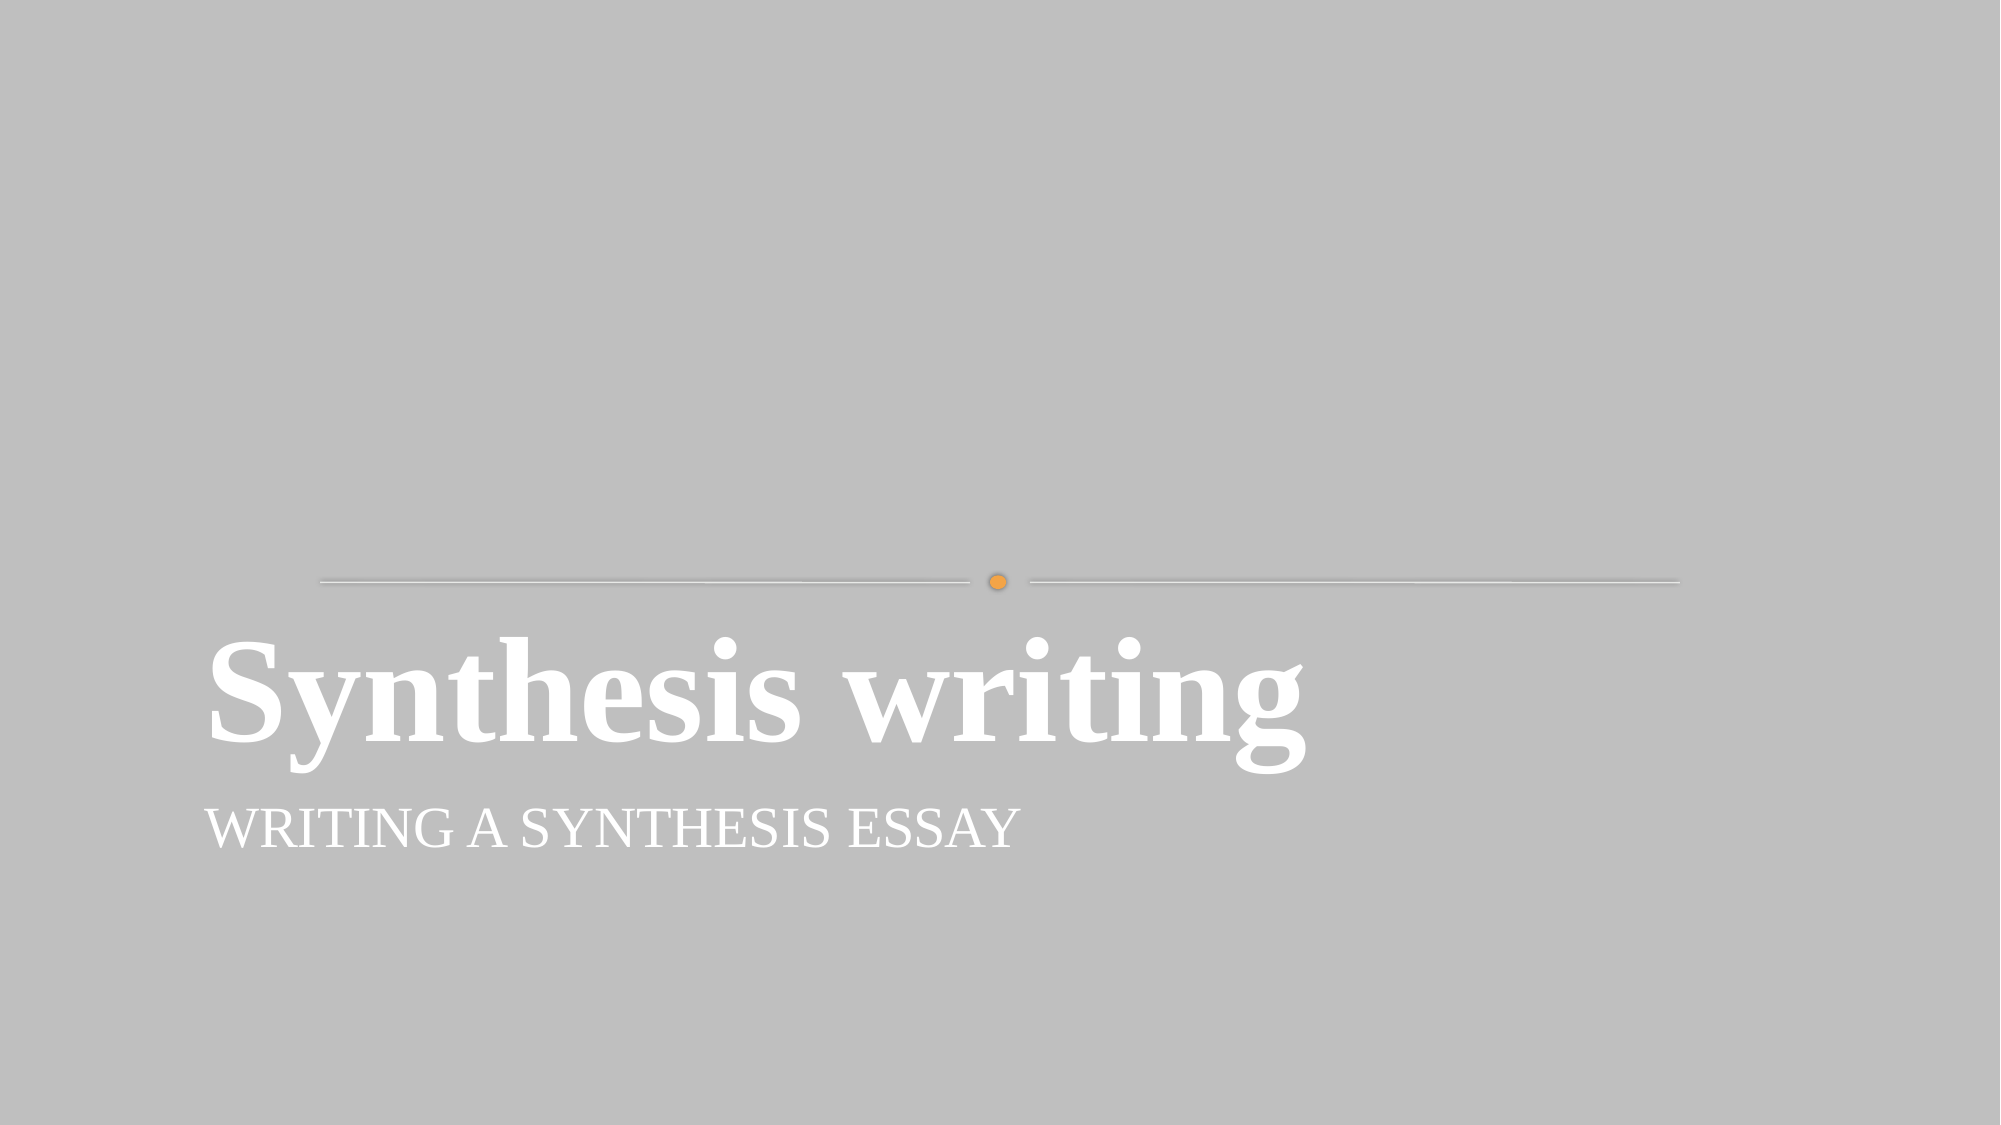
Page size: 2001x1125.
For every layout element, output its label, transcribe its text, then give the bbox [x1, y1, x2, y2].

text_box Synthesis writing WRITING A SYNTHESIS ESSAY [202, 541, 1650, 860]
